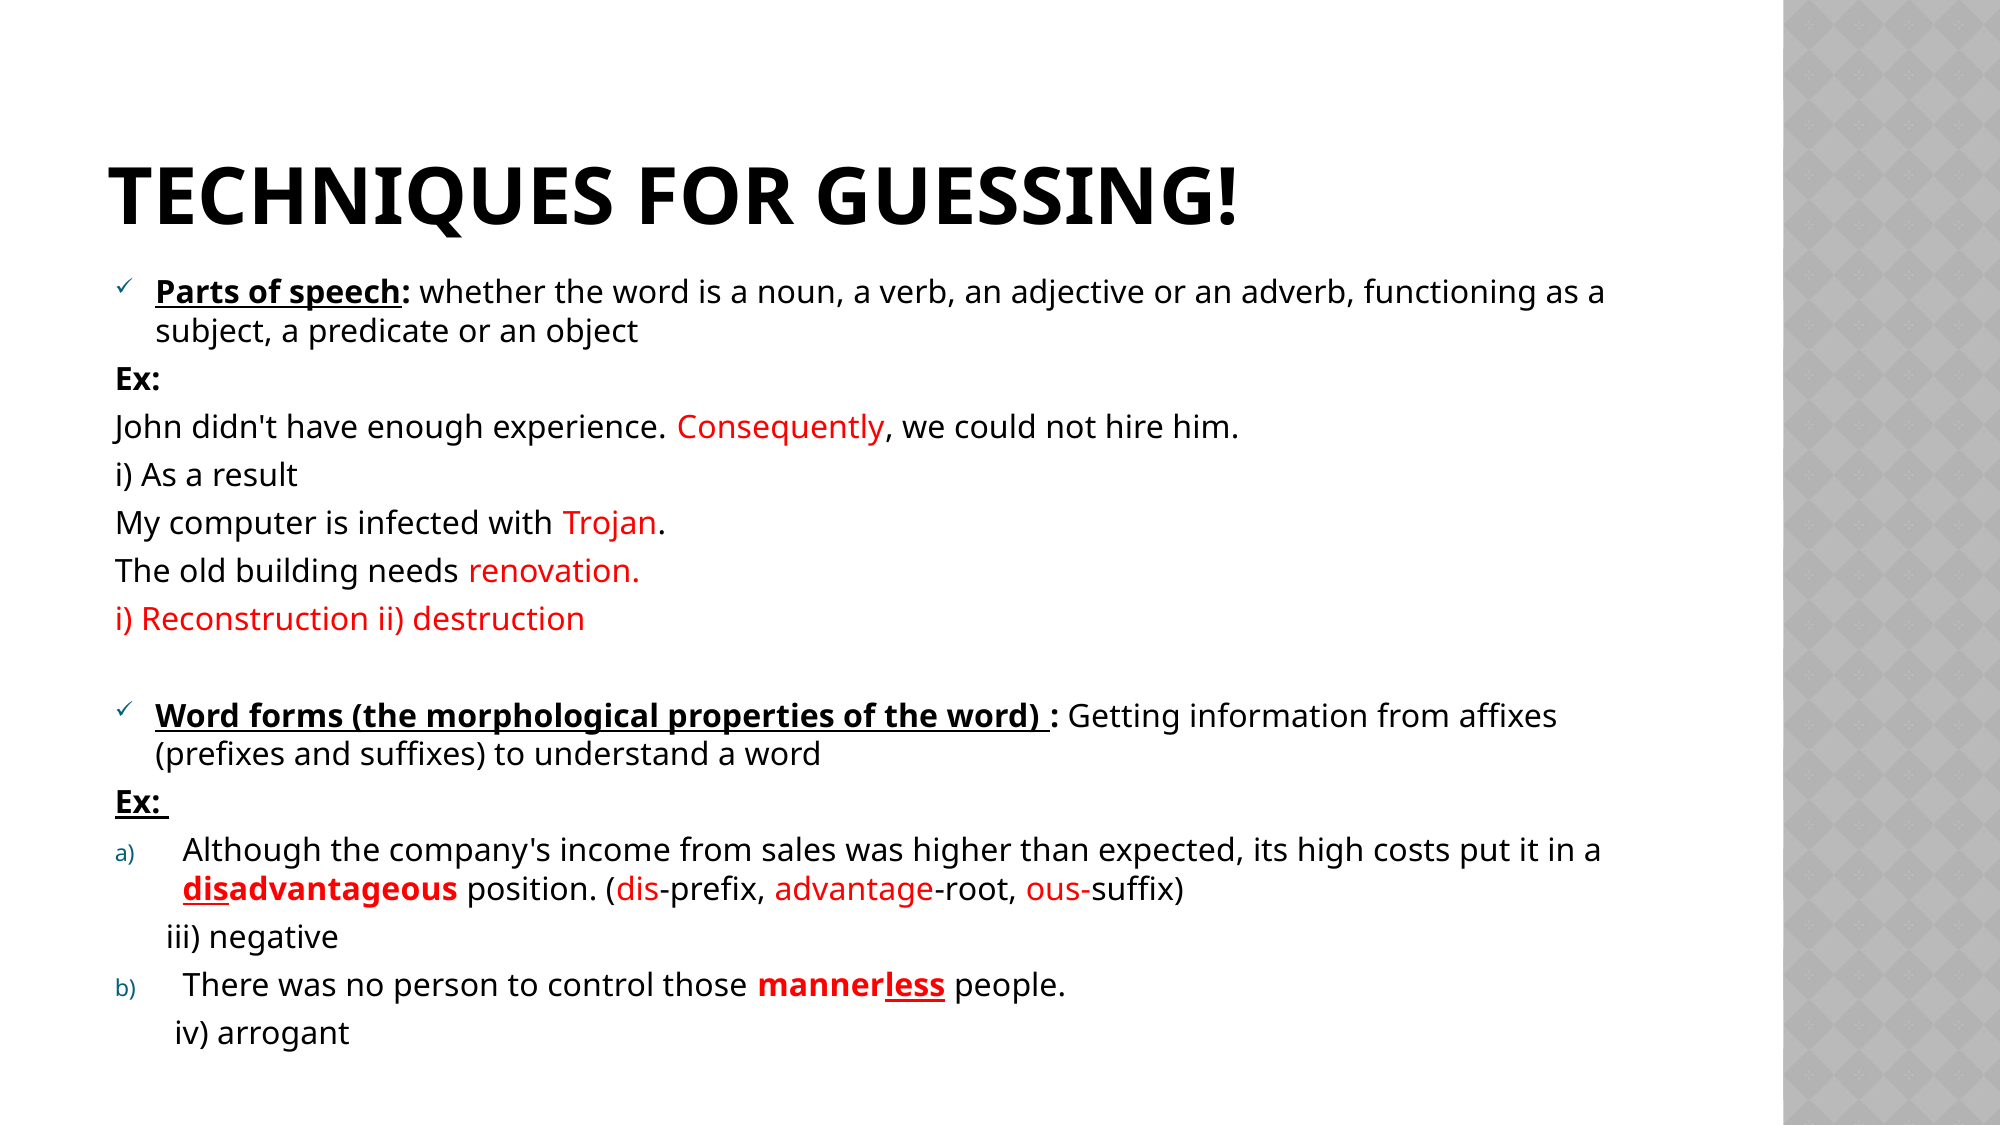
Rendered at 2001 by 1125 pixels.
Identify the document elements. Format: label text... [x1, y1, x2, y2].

list Parts of speech: whether the word is a noun, a verb, an adjective or an adverb, functioning as a subject, a predicate or an object Ex: John didn't have enough experience. Consequently, we could not hire him. i) As a result My computer is infected with Trojan. The old building needs renovation. i) Reconstruction ii) destruction Word forms (the morphological properties of the word) : Getting information from affixes (prefixes and suffixes) to understand a word Ex: Although the company's income from sales was higher than expected, its high costs put it in a disadvantageous position. (dis-prefix, advantage-root, ous-suffix) iii) negative There was no person to control those mannerless people. iv) arrogant [99, 264, 1684, 1059]
title Techniques for Guessing! [99, 52, 1684, 240]
